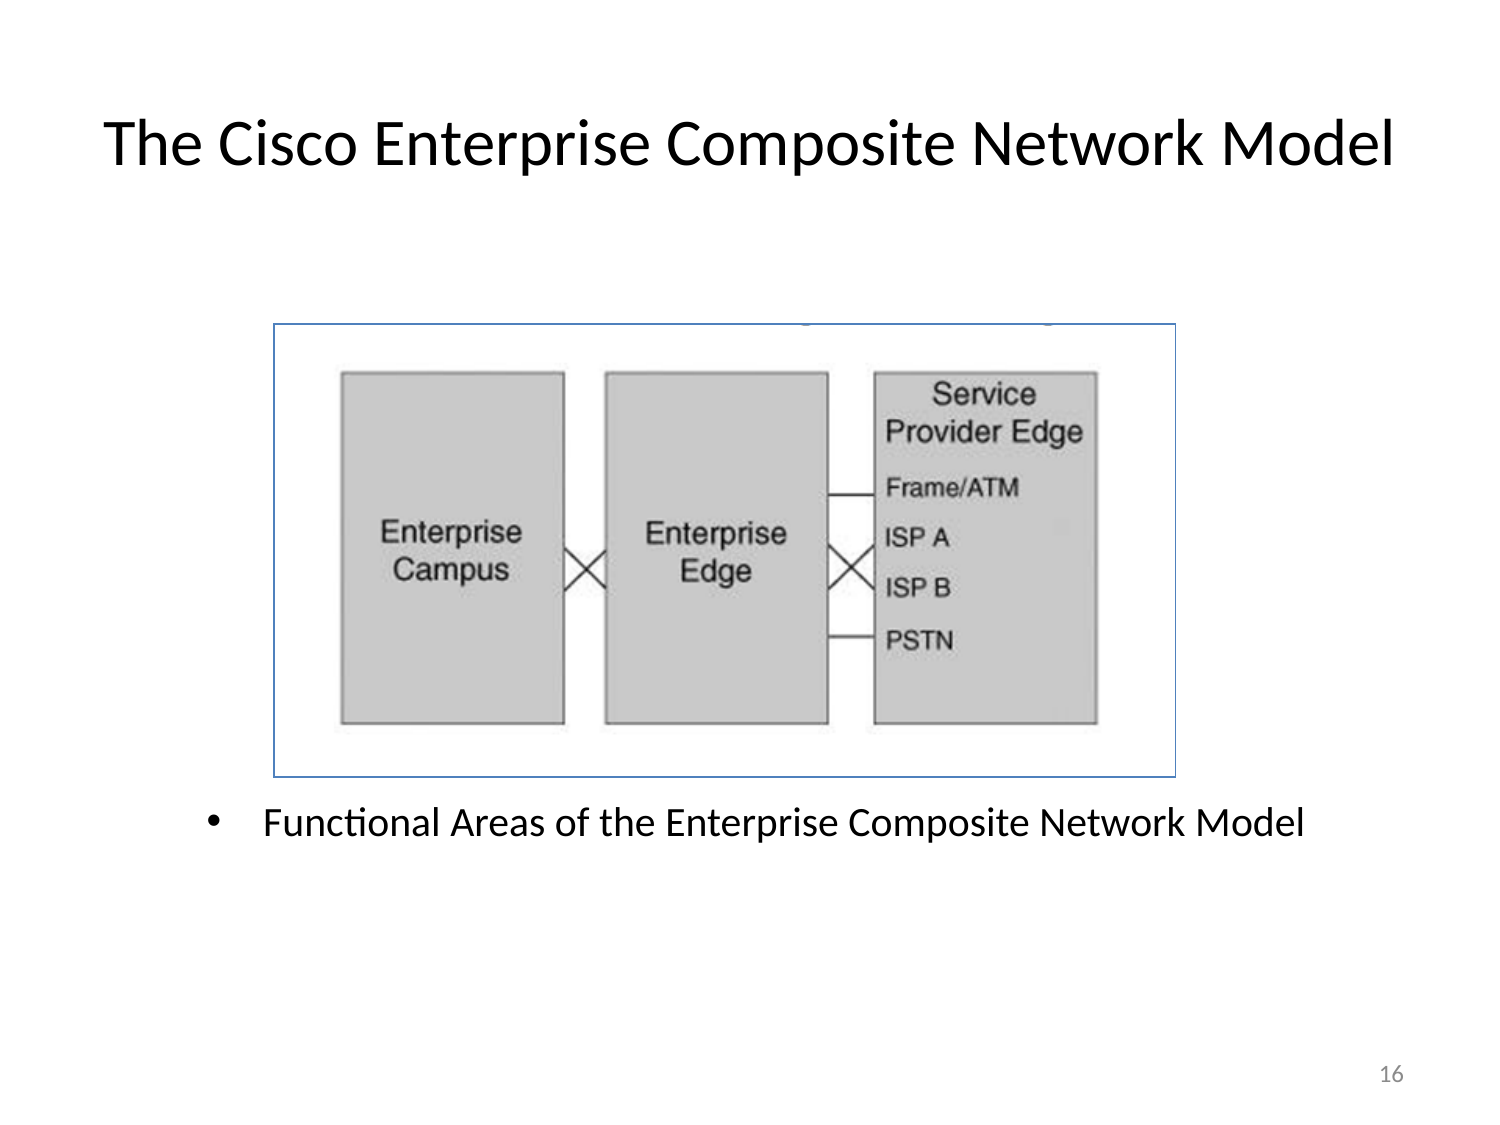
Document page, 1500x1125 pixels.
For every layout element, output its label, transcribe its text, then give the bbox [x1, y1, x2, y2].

list Functional Areas of the Enterprise Composite Network Model [150, 787, 1363, 918]
picture [274, 324, 1176, 777]
slide_number 16 [1074, 1042, 1425, 1103]
title The Cisco Enterprise Composite Network Model [75, 45, 1425, 233]
